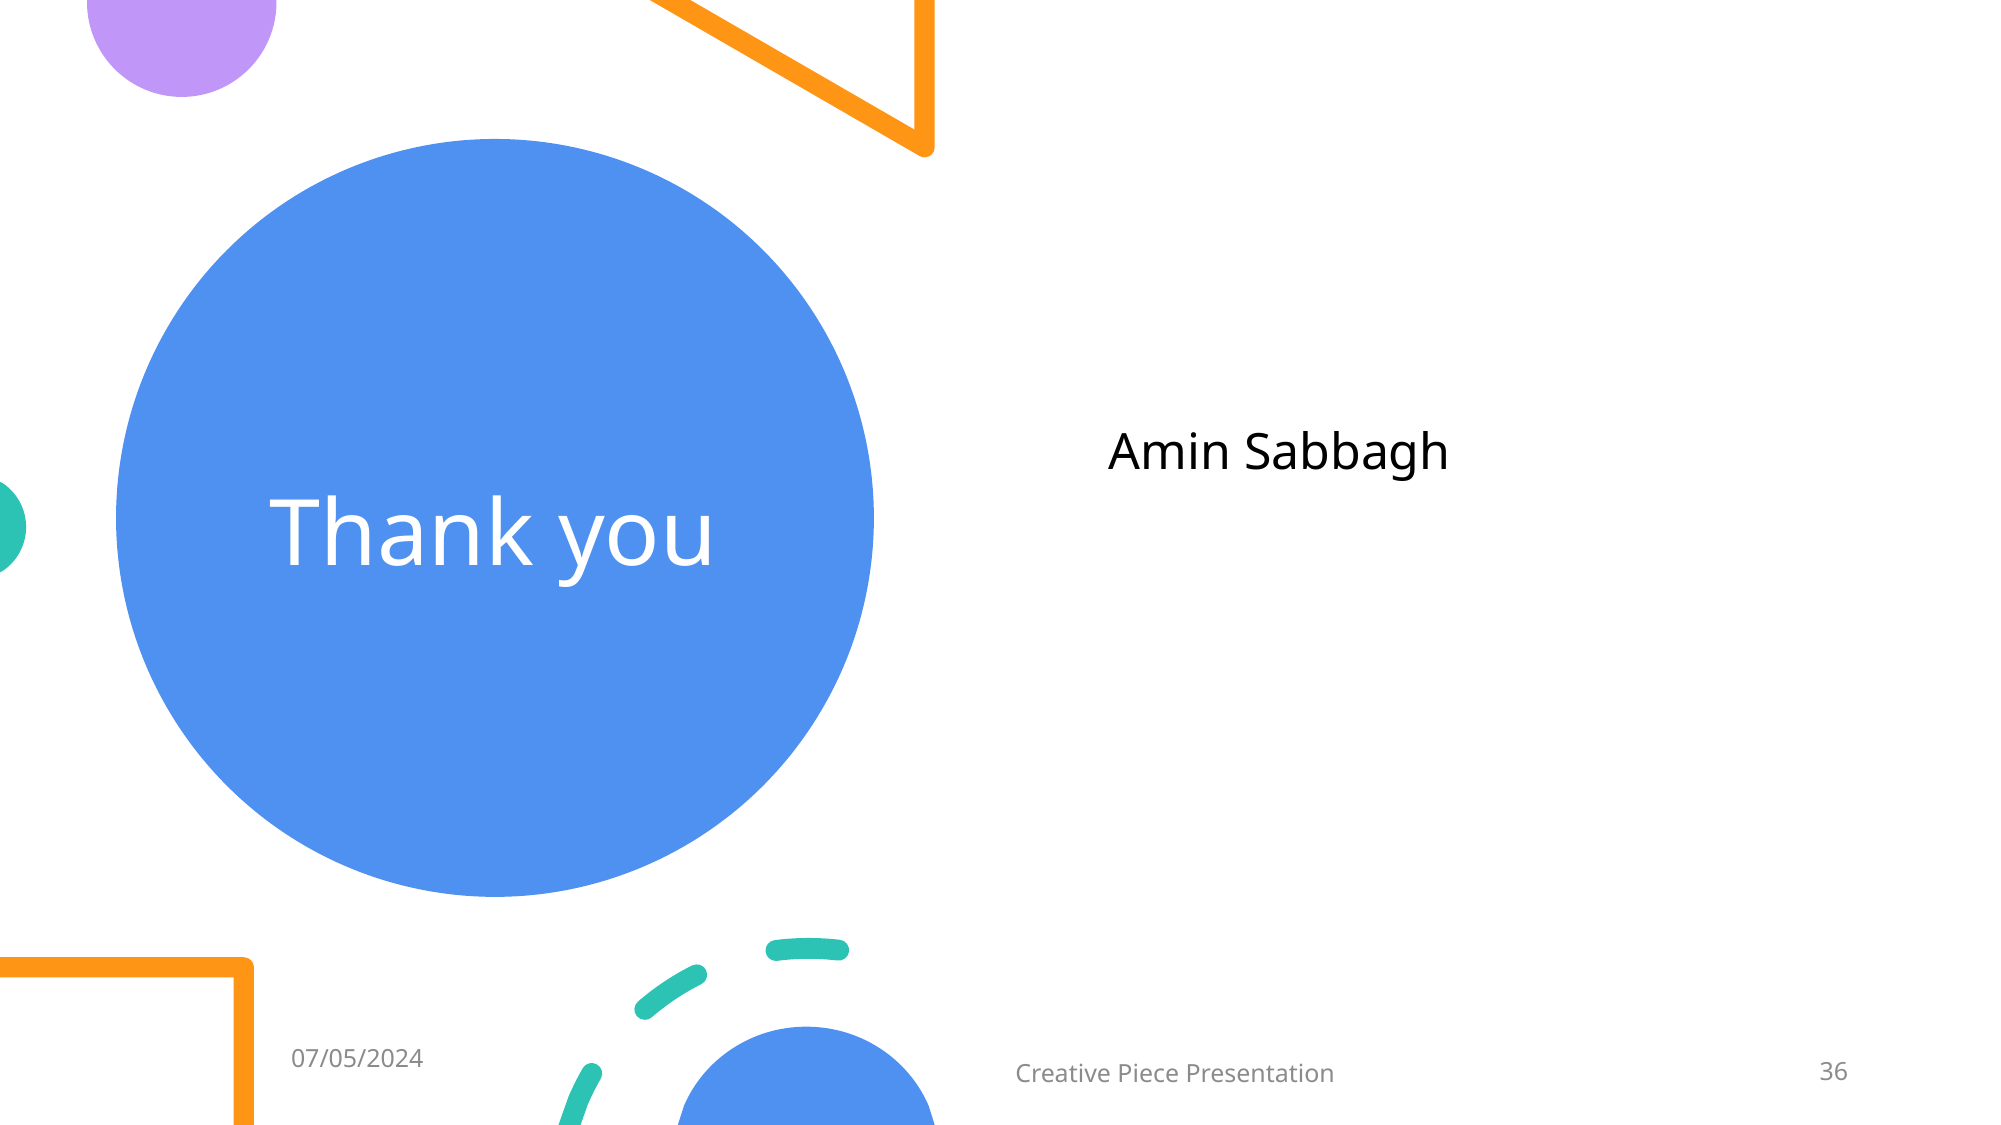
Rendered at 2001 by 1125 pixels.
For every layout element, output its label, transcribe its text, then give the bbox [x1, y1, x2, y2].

footer Creative Piece Presentation [1000, 1042, 1676, 1103]
list Amin Sabbagh [1093, 418, 1866, 707]
title Thank you [228, 202, 759, 870]
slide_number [276, 1042, 530, 1103]
slide_number 36 [1723, 1042, 1863, 1103]
